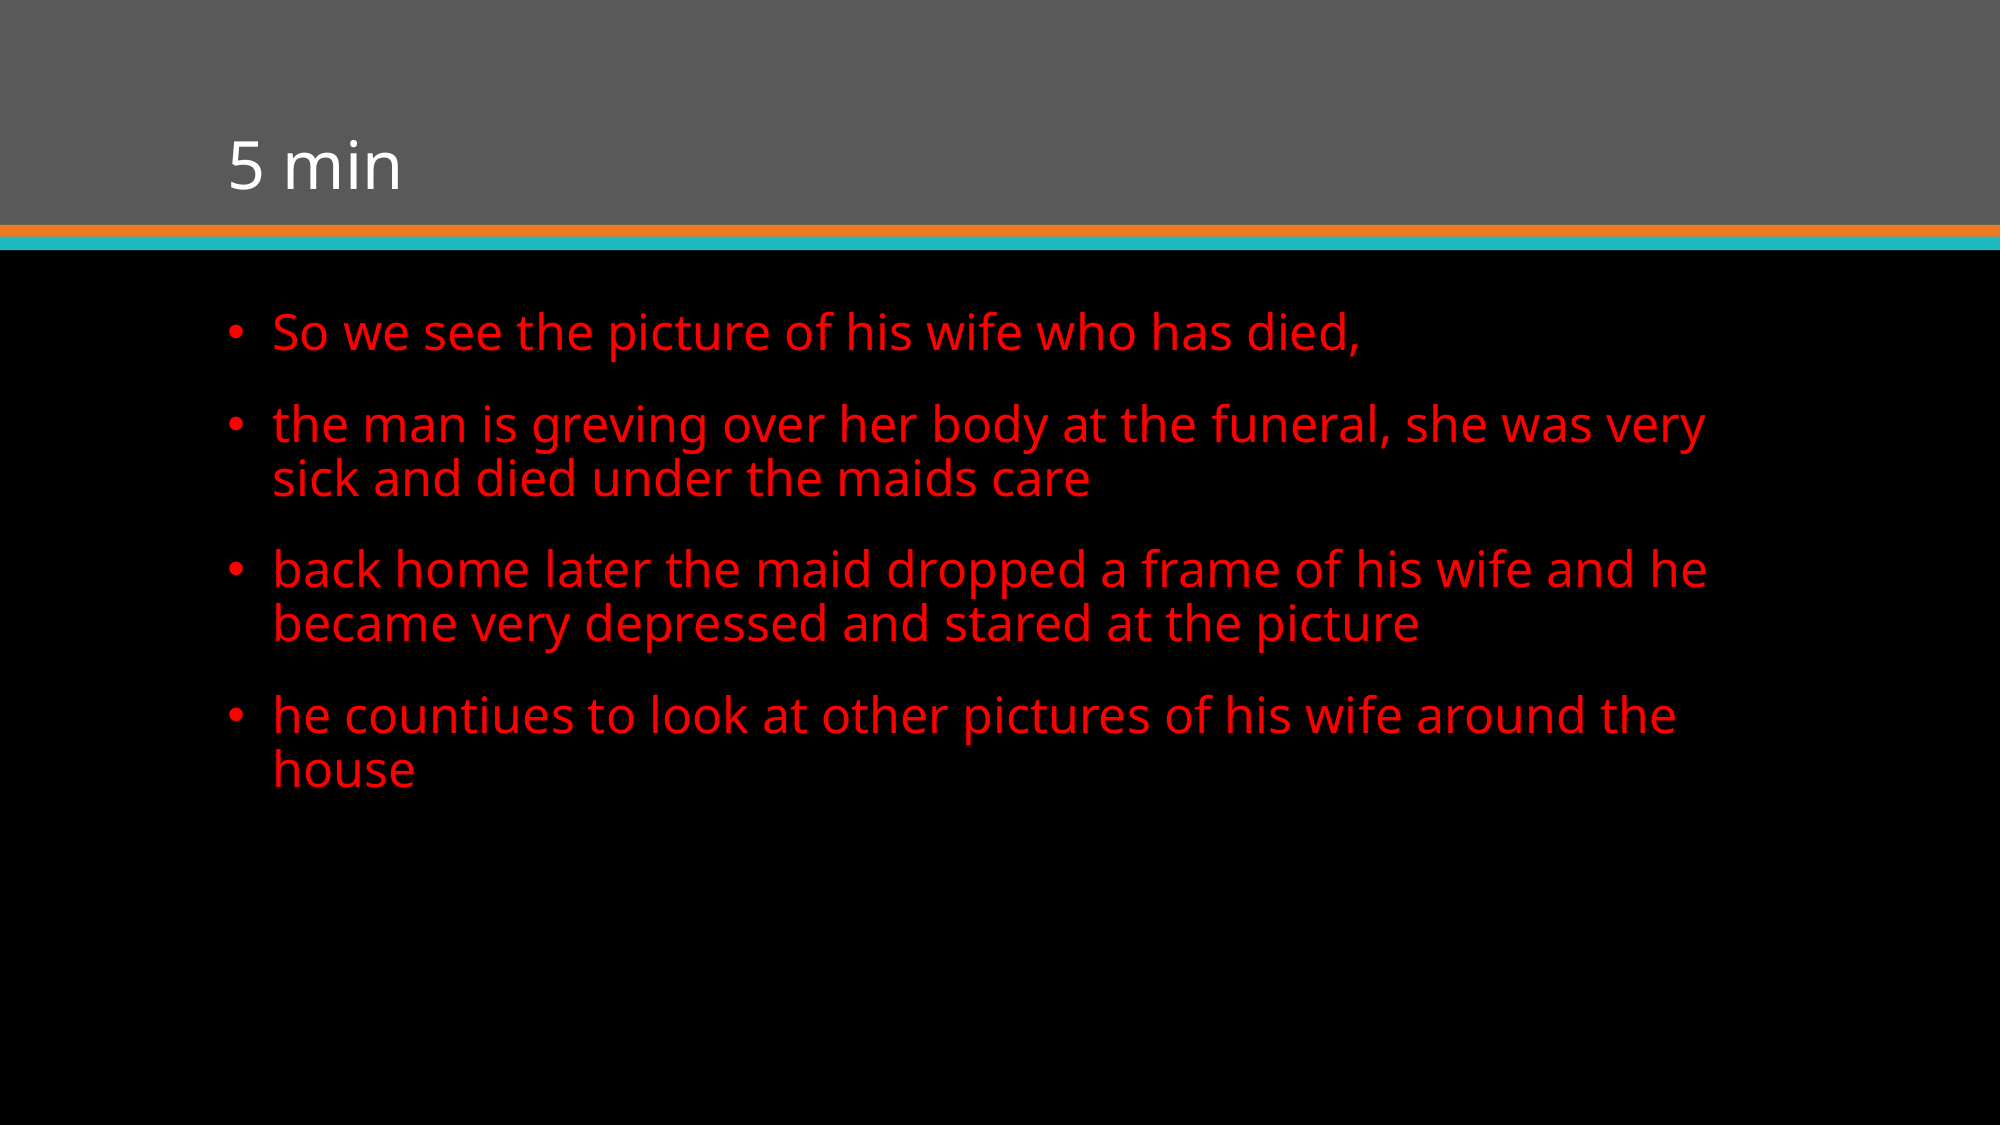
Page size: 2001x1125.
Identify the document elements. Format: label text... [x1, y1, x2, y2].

list So we see the picture of his wife who has died, the man is greving over her body at the funeral, she was very sick and died under the maids care back home later the maid dropped a frame of his wife and he became very depressed and stared at the picture he countiues to look at other pictures of his wife around the house [212, 299, 1788, 1013]
title 5 min [212, 41, 1788, 212]
